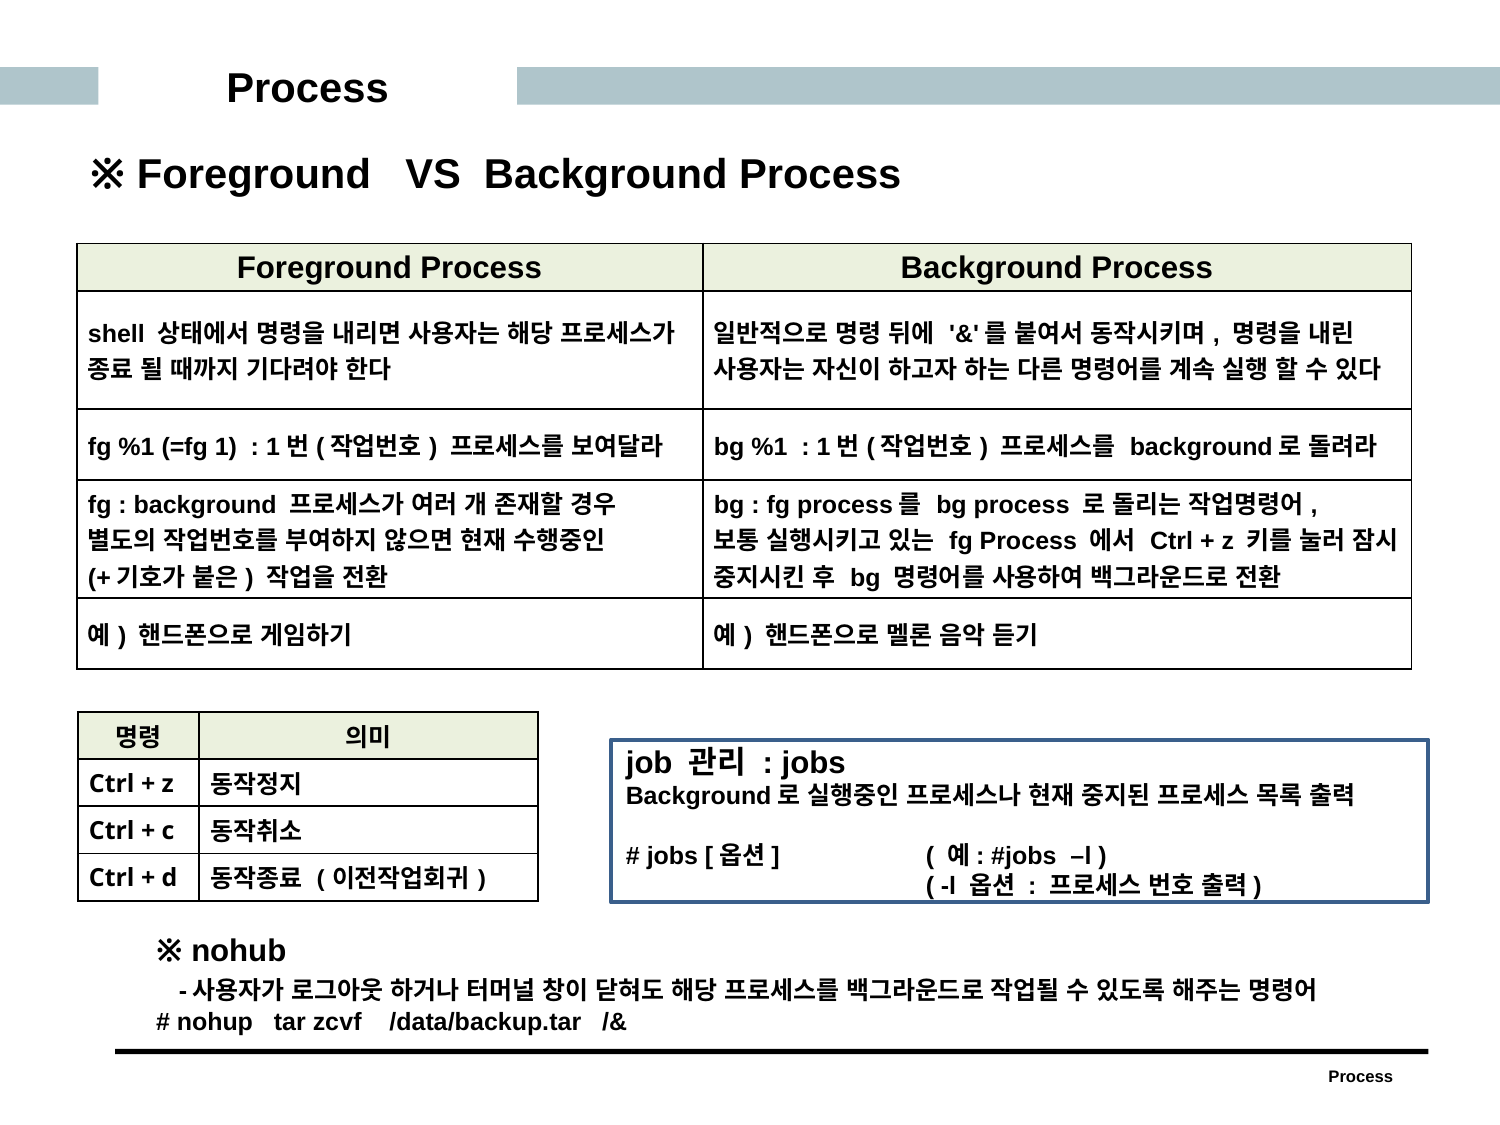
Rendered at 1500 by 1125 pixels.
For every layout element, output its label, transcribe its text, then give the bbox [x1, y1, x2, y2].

text_box Process [112, 54, 503, 118]
text_box job 관리 : jobs Background로 실행중인 프로세스나 현재 중지된 프로세스 목록 출력 # jobs [옵션] ( 예: #jobs –l ) ( -l 옵션 : 프로세스 번호 출력) [609, 738, 1430, 904]
table_cell bg %1 : 1번(작업번호) 프로세스를 background로 돌려라 [704, 410, 1411, 479]
table_cell 동작종료 (이전작업회귀) [200, 854, 537, 900]
table_cell 동작취소 [200, 807, 537, 853]
table_cell shell 상태에서 명령을 내리면 사용자는 해당 프로세스가 종료 될 때까지 기다려야 한다 [78, 292, 702, 408]
text_box [0, 65, 100, 107]
table_cell 동작정지 [200, 760, 537, 805]
table_cell fg %1 (=fg 1) : 1번(작업번호) 프로세스를 보여달라 [78, 410, 702, 479]
text_box ※ Foreground VS Background Process [76, 139, 929, 203]
table_cell fg : background 프로세스가 여러 개 존재할 경우 별도의 작업번호를 부여하지 않으면 현재 수행중인 (+기호가 붙은) 작업을 전환 [78, 481, 702, 597]
text_box [113, 1047, 1430, 1056]
table_cell 일반적으로 명령 뒤에 '&'를 붙여서 동작시키며, 명령을 내린 사용자는 자신이 하고자 하는 다른 명령어를 계속 실행 할 수 있다 [704, 292, 1411, 408]
table_header 명령 [79, 713, 198, 758]
table_header Foreground Process [78, 244, 702, 290]
table_cell bg : fg process를 bg process 로 돌리는 작업명령어, 보통 실행시키고 있는 fg Process 에서 Ctrl + z 키를 눌러 잠시 중지시킨 후 bg 명령어를 사용하여 백그라운드로 전환 [704, 481, 1411, 597]
table_cell Ctrl + c [79, 807, 198, 853]
text_box Process [1293, 1058, 1429, 1094]
table_cell 예) 핸드폰으로 게임하기 [78, 599, 702, 668]
text_box ※ nohub -사용자가 로그아웃 하거나 터머널 창이 닫혀도 해당 프로세스를 백그라운드로 작업될 수 있도록 해주는 명령어 # nohup tar zcvf /data/backup.tar /& [141, 923, 1334, 1043]
table_header Background Process [704, 244, 1411, 290]
table_cell 예) 핸드폰으로 멜론 음악 듣기 [704, 599, 1411, 668]
text_box [515, 65, 1500, 107]
table_header 의미 [200, 713, 537, 758]
table_cell Ctrl + z [79, 760, 198, 805]
table_cell Ctrl + d [79, 854, 198, 900]
